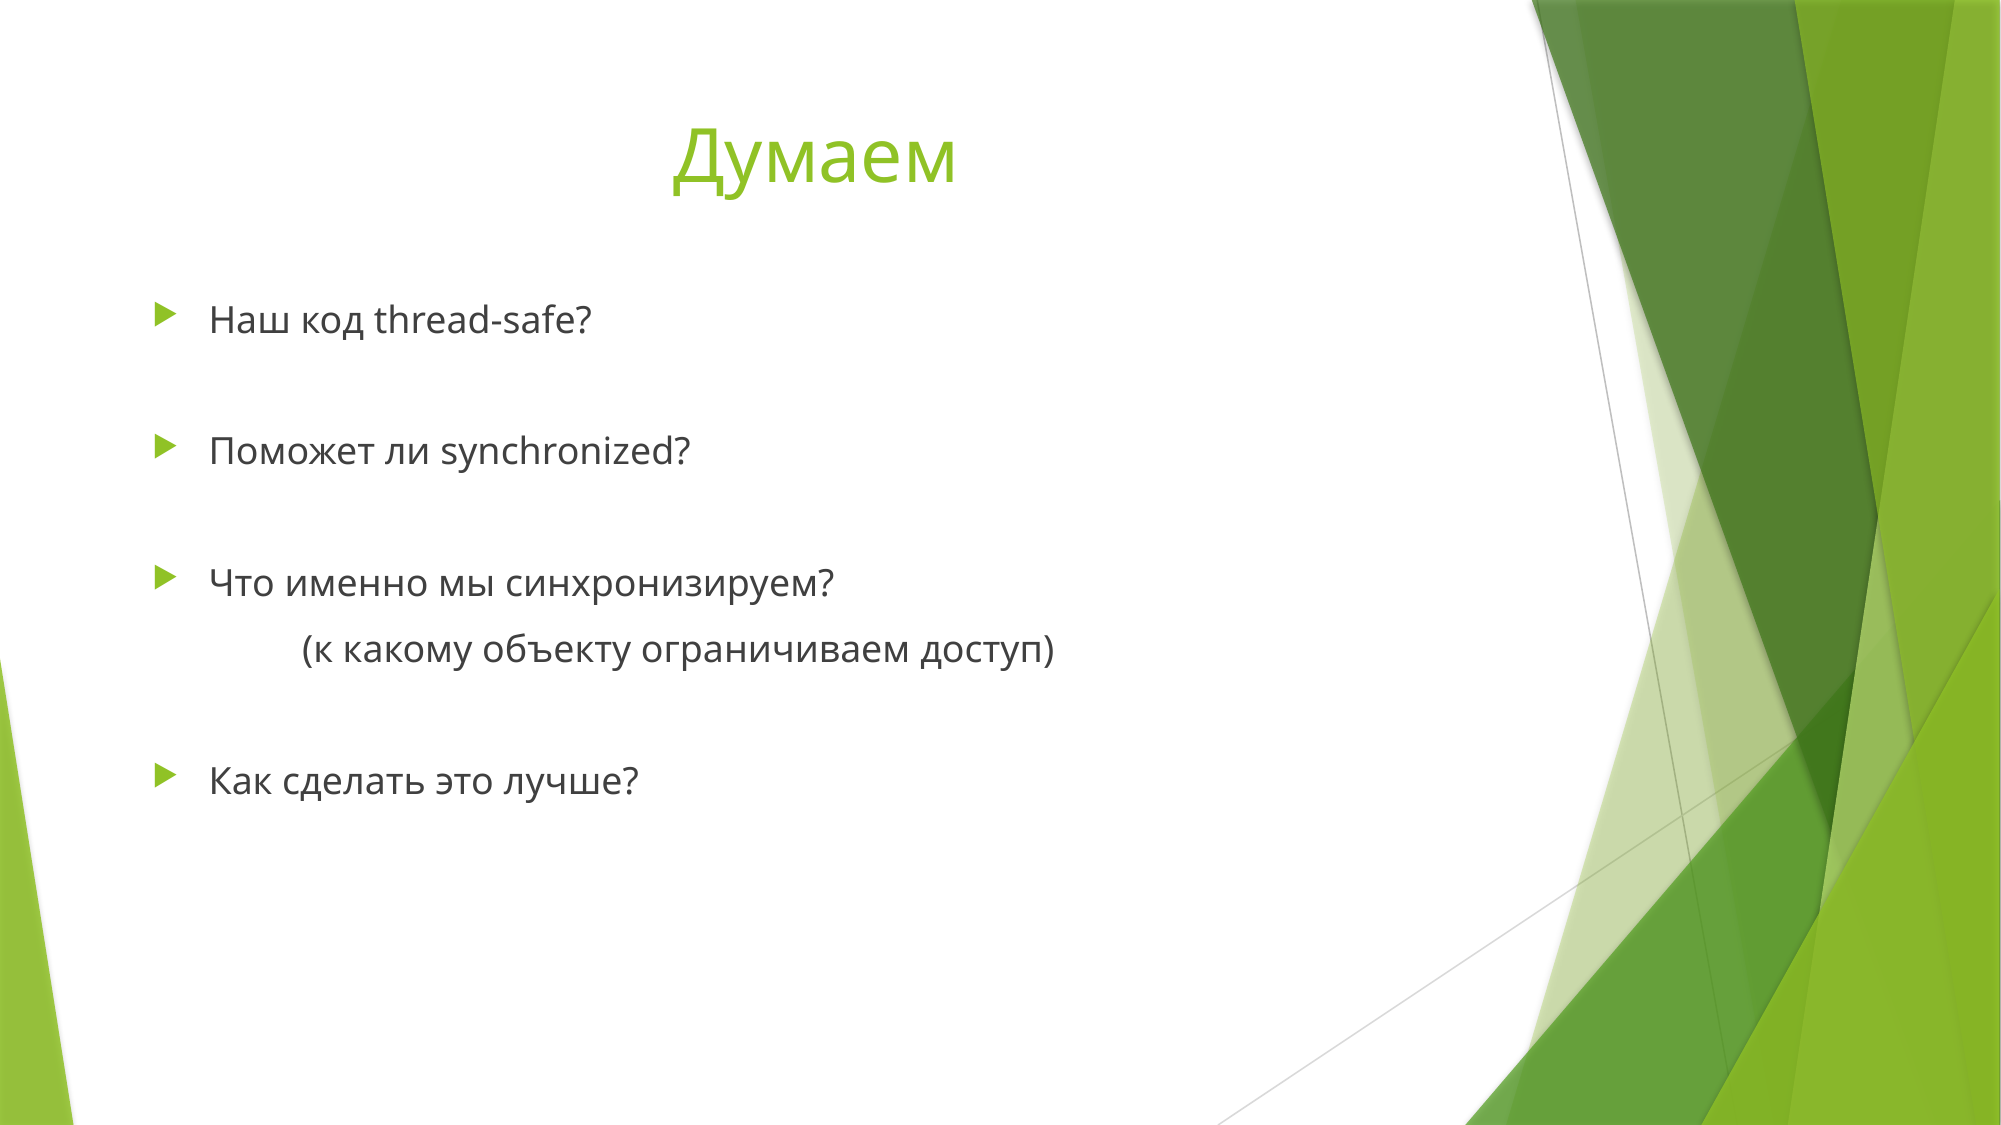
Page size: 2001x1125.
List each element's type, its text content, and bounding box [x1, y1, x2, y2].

title Думаем [111, 99, 1522, 317]
list Наш код thread-safe? Поможет ли synchronized? Что именно мы синхронизируем? (к какому объекту ограничиваем доступ) Как сделать это лучше? [137, 288, 1548, 1038]
